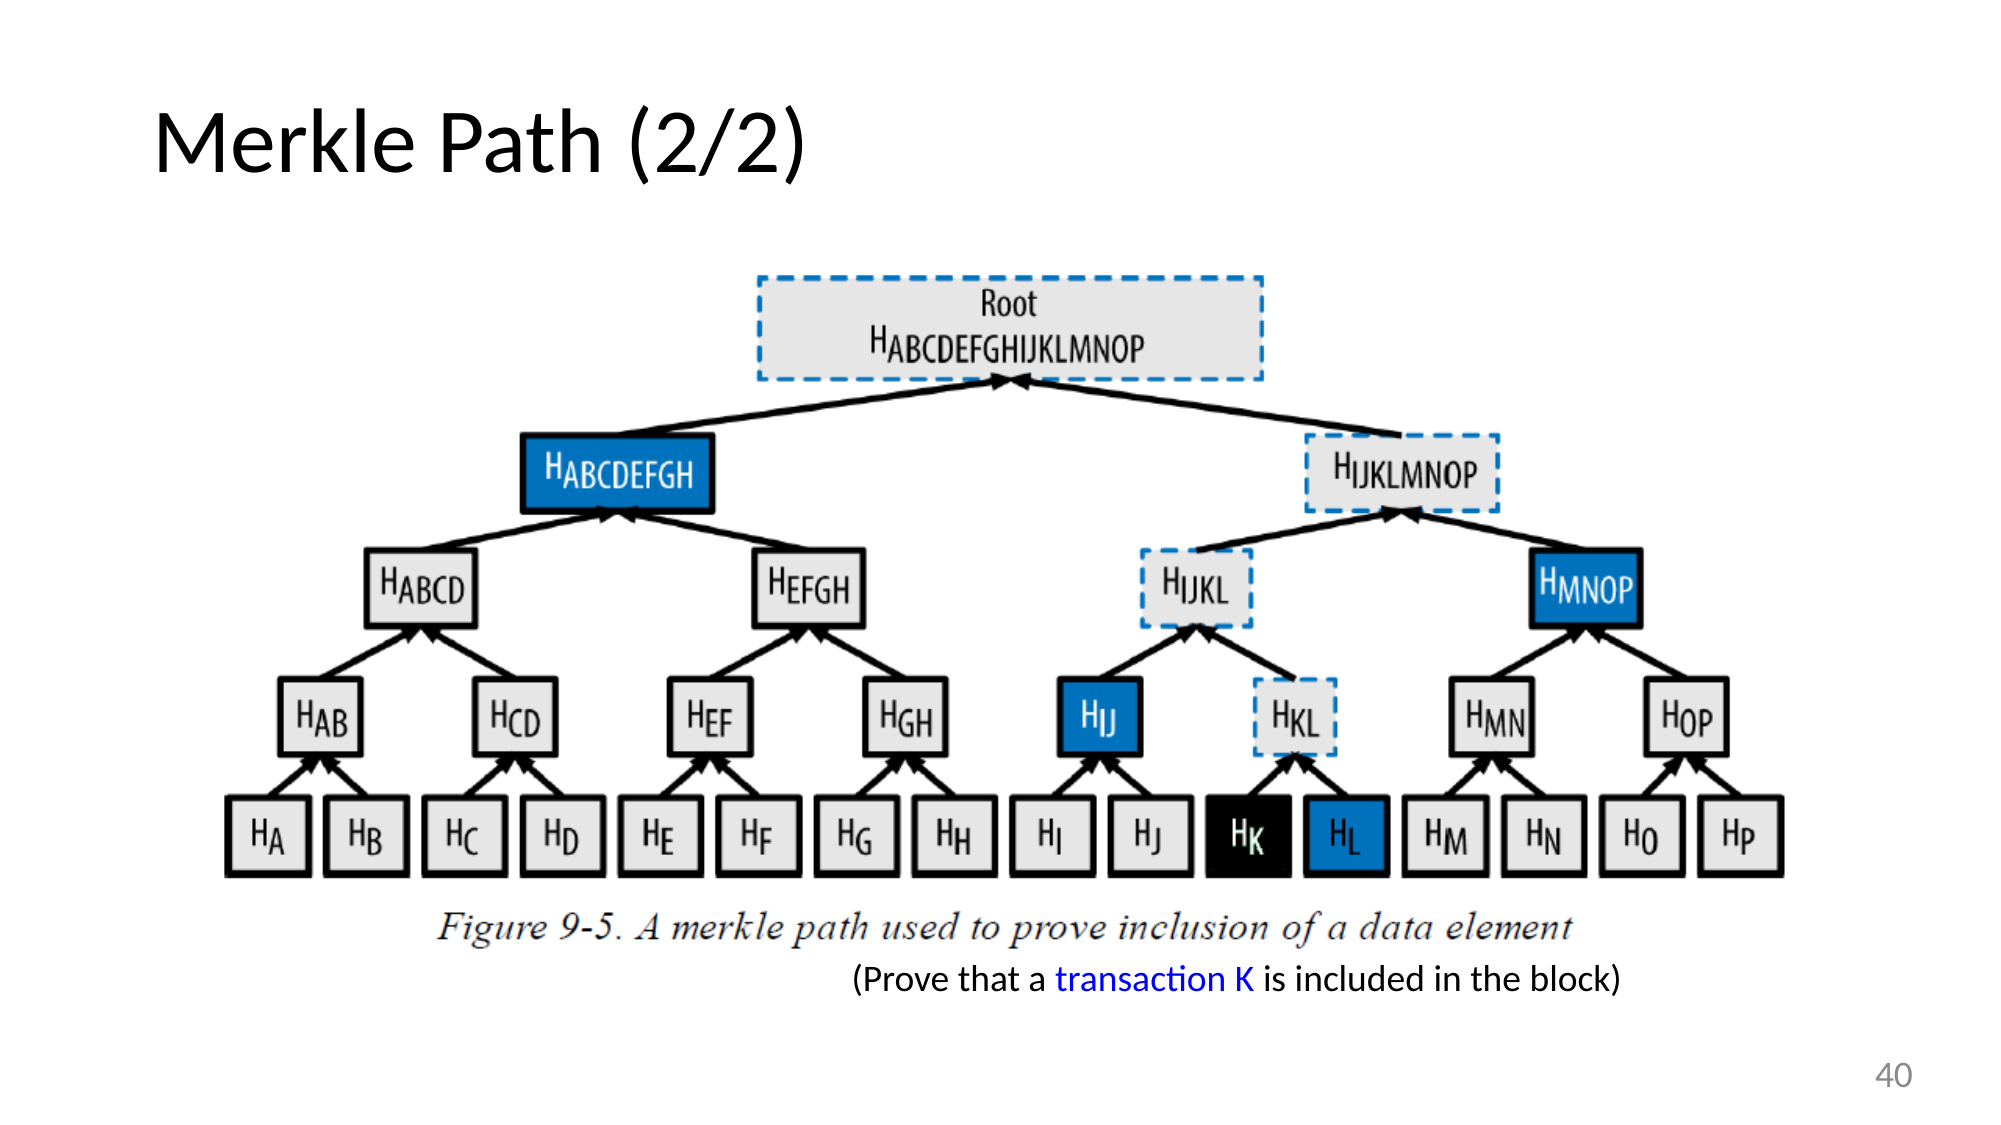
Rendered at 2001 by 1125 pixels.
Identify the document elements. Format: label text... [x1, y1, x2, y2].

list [198, 252, 1802, 952]
title Merkle Path (2/2) [137, 59, 1863, 227]
slide_number 40 [1477, 1042, 1928, 1103]
text_box (Prove that a transaction K is included in the block) [836, 952, 1638, 1007]
